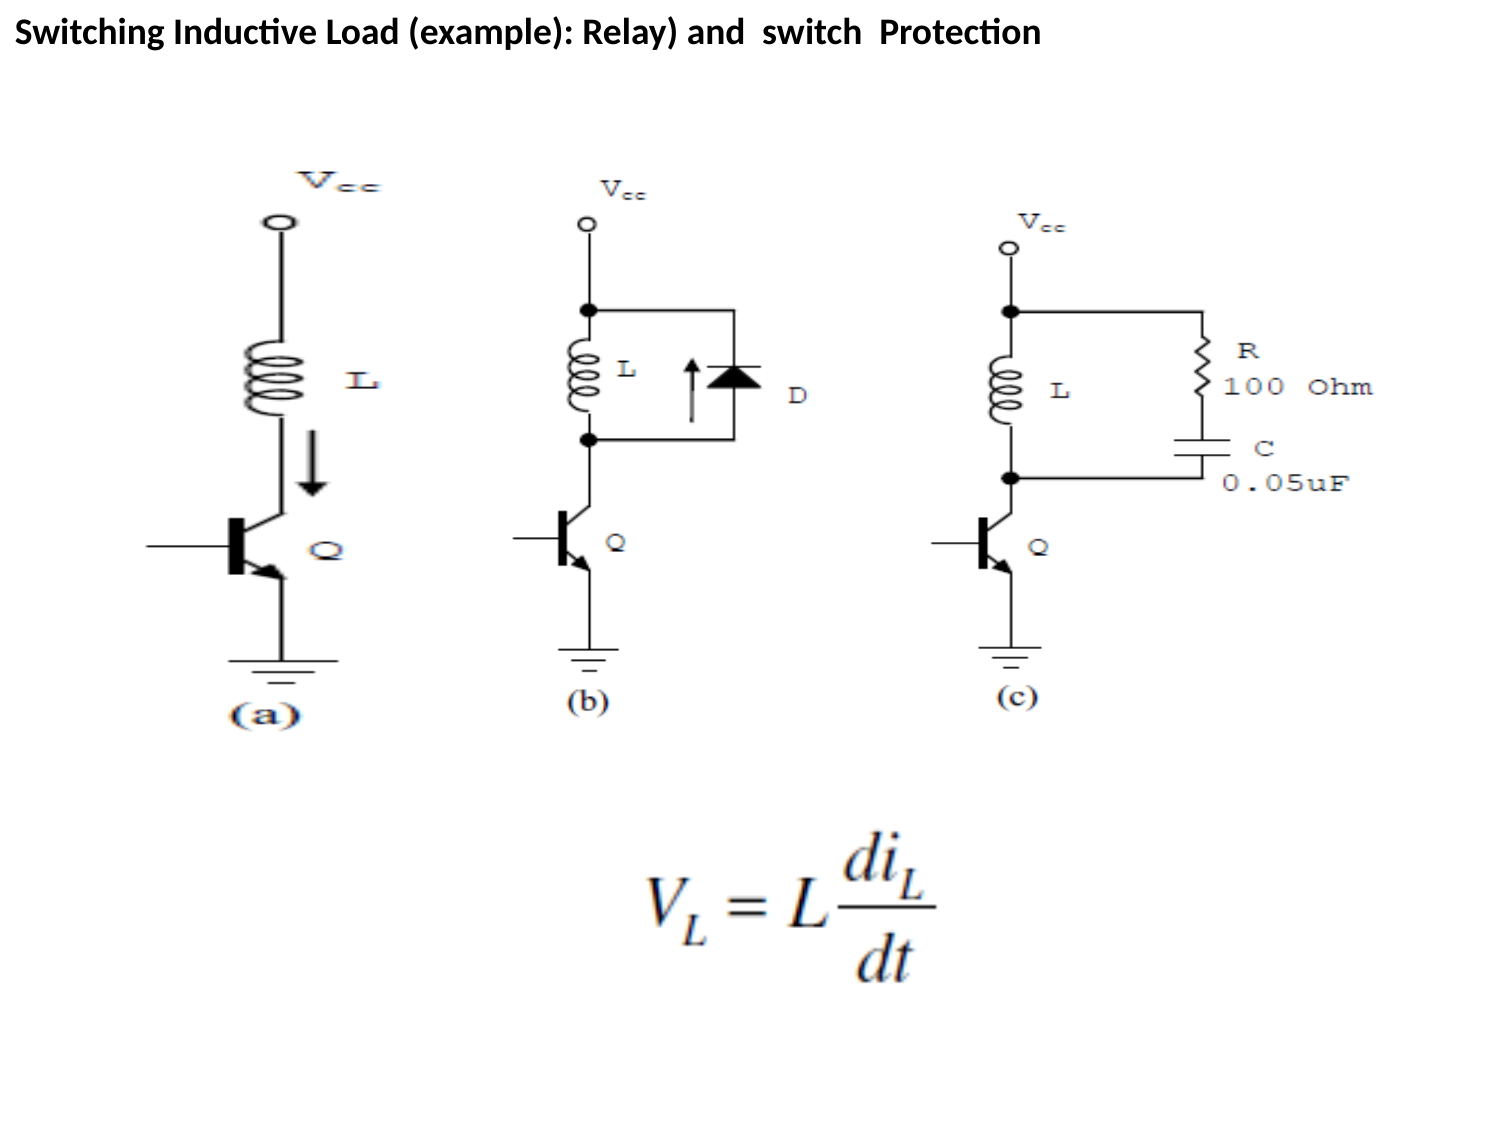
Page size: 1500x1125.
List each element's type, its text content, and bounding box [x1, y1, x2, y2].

picture [620, 796, 973, 1020]
text_box Switching Inductive Load (example): Relay) and switch Protection [0, 0, 1453, 105]
picture [913, 198, 1395, 727]
picture [58, 152, 809, 751]
